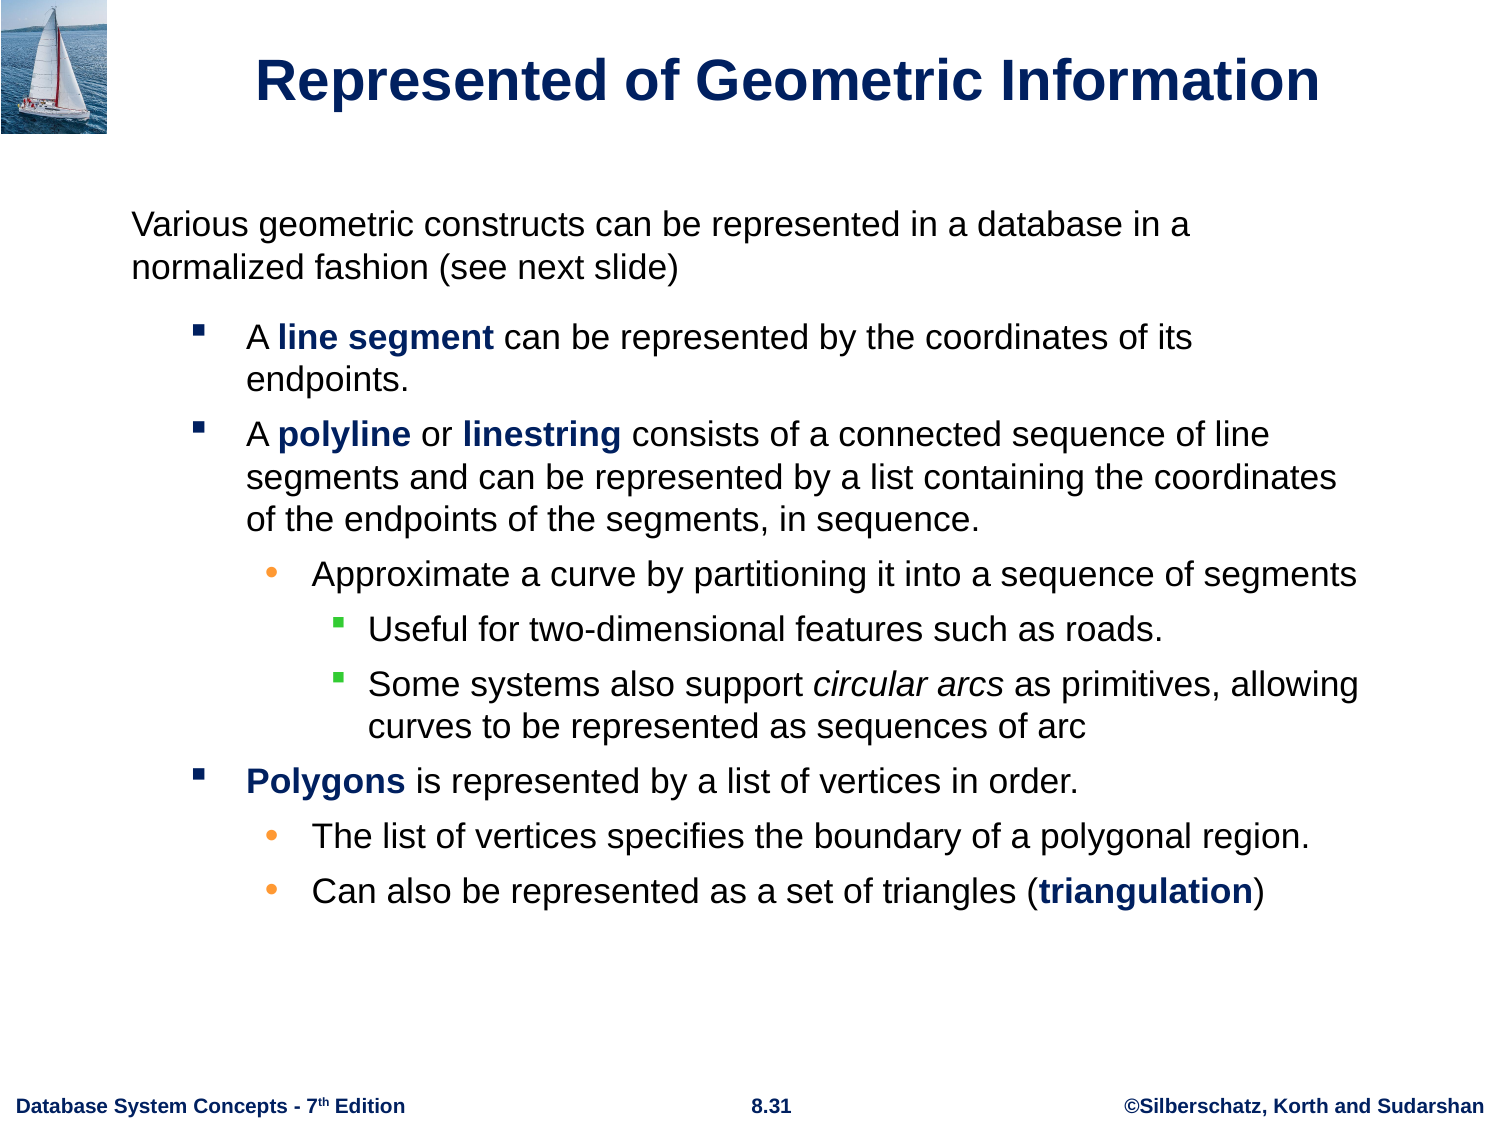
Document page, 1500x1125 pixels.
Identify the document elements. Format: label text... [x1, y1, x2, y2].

list A line segment can be represented by the coordinates of its endpoints. A polyline or linestring consists of a connected sequence of line segments and can be represented by a list containing the coordinates of the endpoints of the segments, in sequence. Approximate a curve by partitioning it into a sequence of segments Useful for two-dimensional features such as roads. Some systems also support circular arcs as primitives, allowing curves to be represented as sequences of arc Polygons is represented by a list of vertices in order. The list of vertices specifies the boundary of a polygonal region. Can also be represented as a set of triangles (triangulation) [174, 306, 1378, 1062]
picture [1, 0, 107, 134]
title Represented of Geometric Information [125, 18, 1452, 120]
text_box Various geometric constructs can be represented in a database in a normalized fashion (see next slide) [116, 193, 1378, 294]
